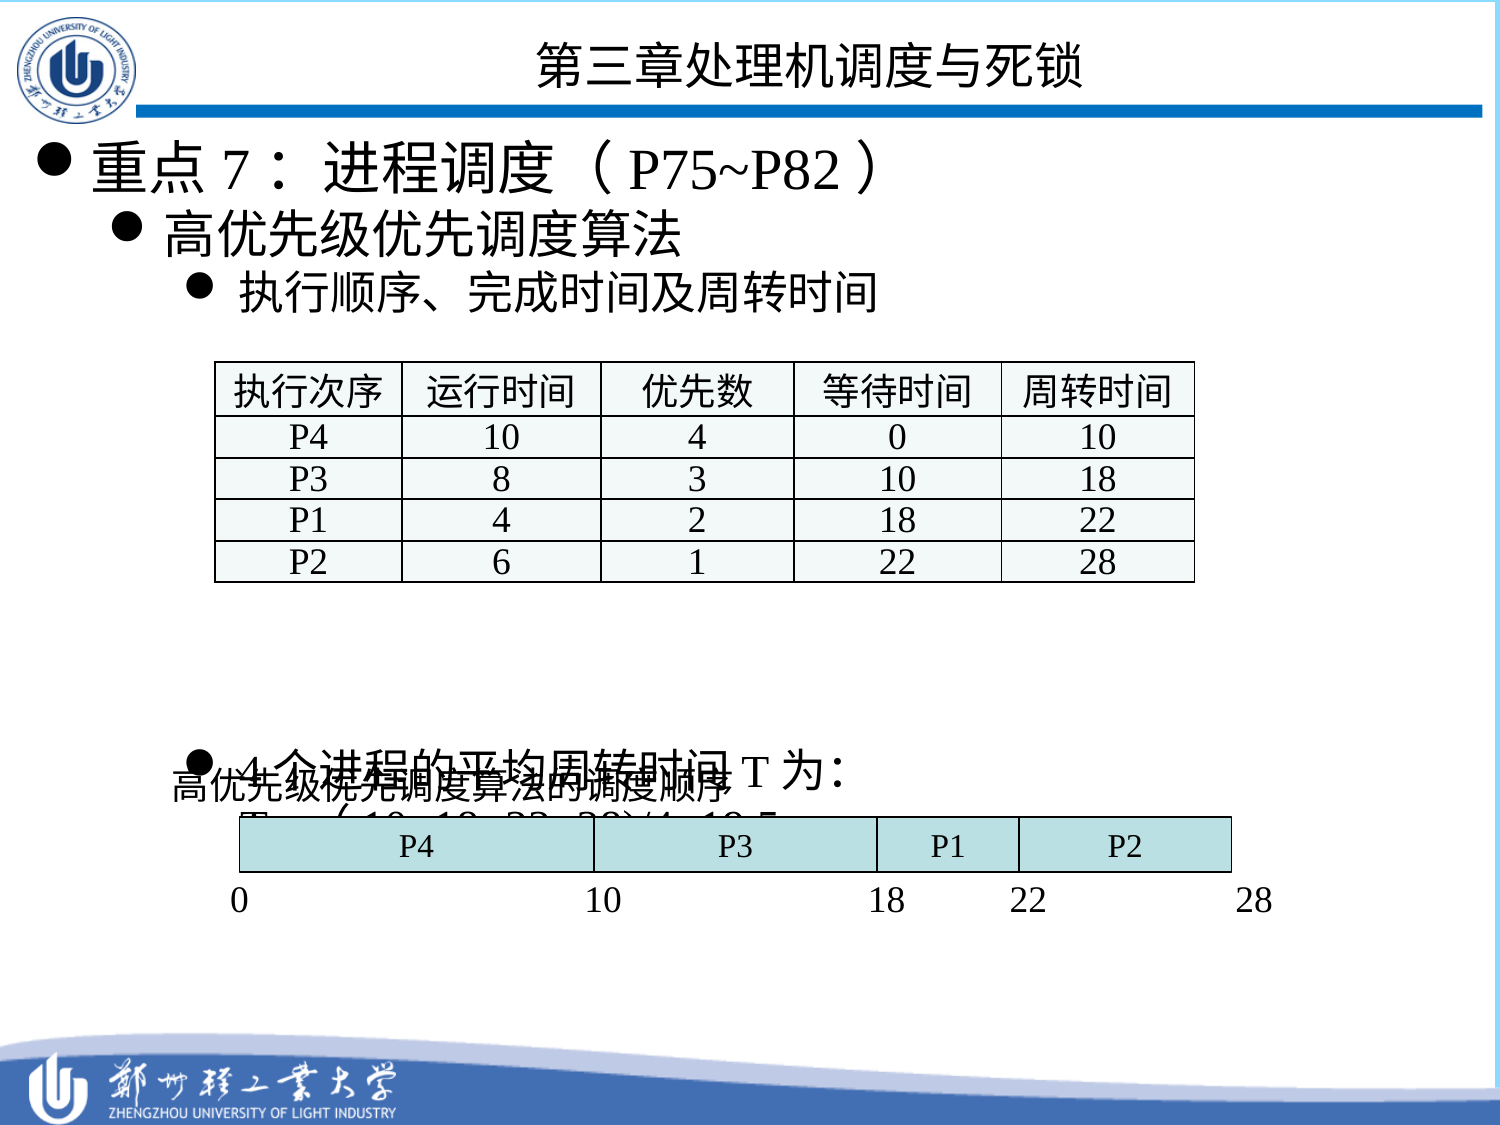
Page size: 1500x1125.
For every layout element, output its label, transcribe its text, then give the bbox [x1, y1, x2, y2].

picture [0, 1023, 1500, 1125]
text_box 22 [994, 868, 1063, 928]
table_cell P3 [216, 459, 401, 498]
text_box P3 [593, 817, 877, 872]
table_cell 4 [403, 500, 600, 540]
table_cell 6 [403, 542, 600, 581]
table_cell P1 [216, 500, 401, 540]
text_box 高优先级优先调度算法的调度顺序 [157, 754, 750, 815]
table_cell 10 [403, 417, 600, 457]
table_cell 22 [795, 542, 1001, 581]
text_box 0 [215, 868, 264, 928]
table_header 等待时间 [795, 363, 1001, 415]
table_cell 18 [1002, 459, 1194, 498]
table_cell 22 [1002, 500, 1194, 540]
table_header 执行次序 [216, 363, 401, 415]
table_cell 3 [602, 459, 793, 498]
table_cell 28 [1002, 542, 1194, 581]
picture [17, 17, 136, 123]
text_box P1 [877, 817, 1018, 872]
table_cell 8 [403, 459, 600, 498]
table_cell P4 [216, 417, 401, 457]
text_box 10 [569, 868, 637, 928]
table_cell 4 [602, 417, 793, 457]
table_cell 10 [1002, 417, 1194, 457]
table_cell 0 [795, 417, 1001, 457]
table_cell P2 [216, 542, 401, 581]
table_header 运行时间 [403, 363, 600, 415]
title 第三章处理机调度与死锁 [135, 8, 1483, 104]
text_box P4 [239, 817, 593, 872]
text_box 28 [1220, 868, 1288, 928]
table_cell 1 [602, 542, 793, 581]
table_header 优先数 [602, 363, 793, 415]
table_cell 10 [795, 459, 1001, 498]
text_box 18 [853, 868, 921, 928]
table_cell 18 [795, 500, 1001, 540]
text_box P2 [1018, 817, 1232, 872]
table_header 周转时间 [1002, 363, 1194, 415]
list 重点7：进程调度（P75~P82） 高优先级优先调度算法 执行顺序、完成时间及周转时间 4个进程的平均周转时间T为： T=（10+18+22+28)/4=19.5 [17, 123, 1483, 1059]
table_cell 2 [602, 500, 793, 540]
